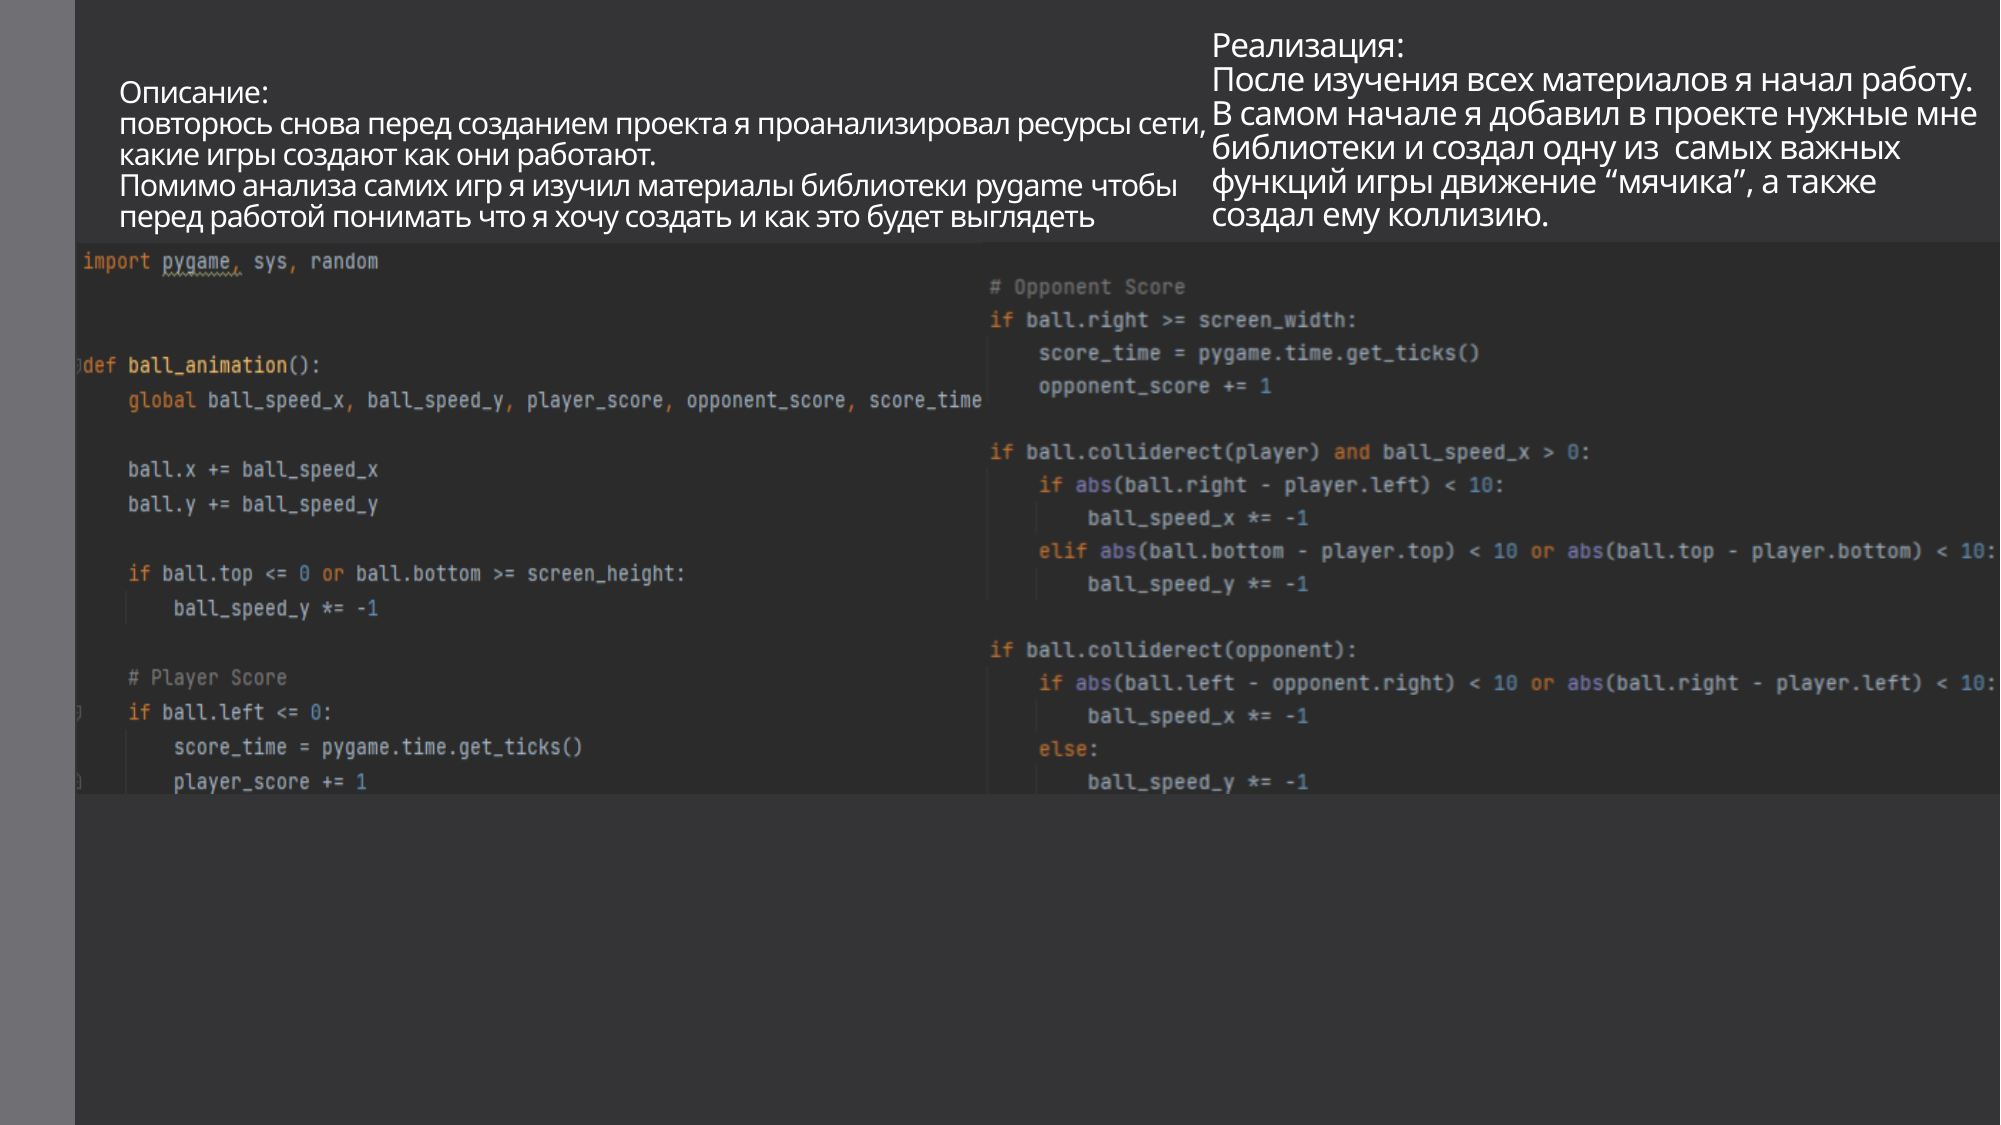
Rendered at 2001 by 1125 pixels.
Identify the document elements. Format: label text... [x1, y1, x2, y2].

text_box Реализация: После изучения всех материалов я начал работу. В самом начале я добавил в проекте нужные мне библиотеки и создал одну из самых важных функций игры движение “мячика”, а также создал ему коллизию. [1196, 20, 2000, 237]
title Описание: повторюсь снова перед созданием проекта я проанализировал ресурсы сети, какие игры создают как они работают. Помимо анализа самих игр я изучил материалы библиотеки pygame чтобы перед работой понимать что я хочу создать и как это будет выглядеть [103, 20, 1196, 237]
picture [77, 242, 2000, 794]
